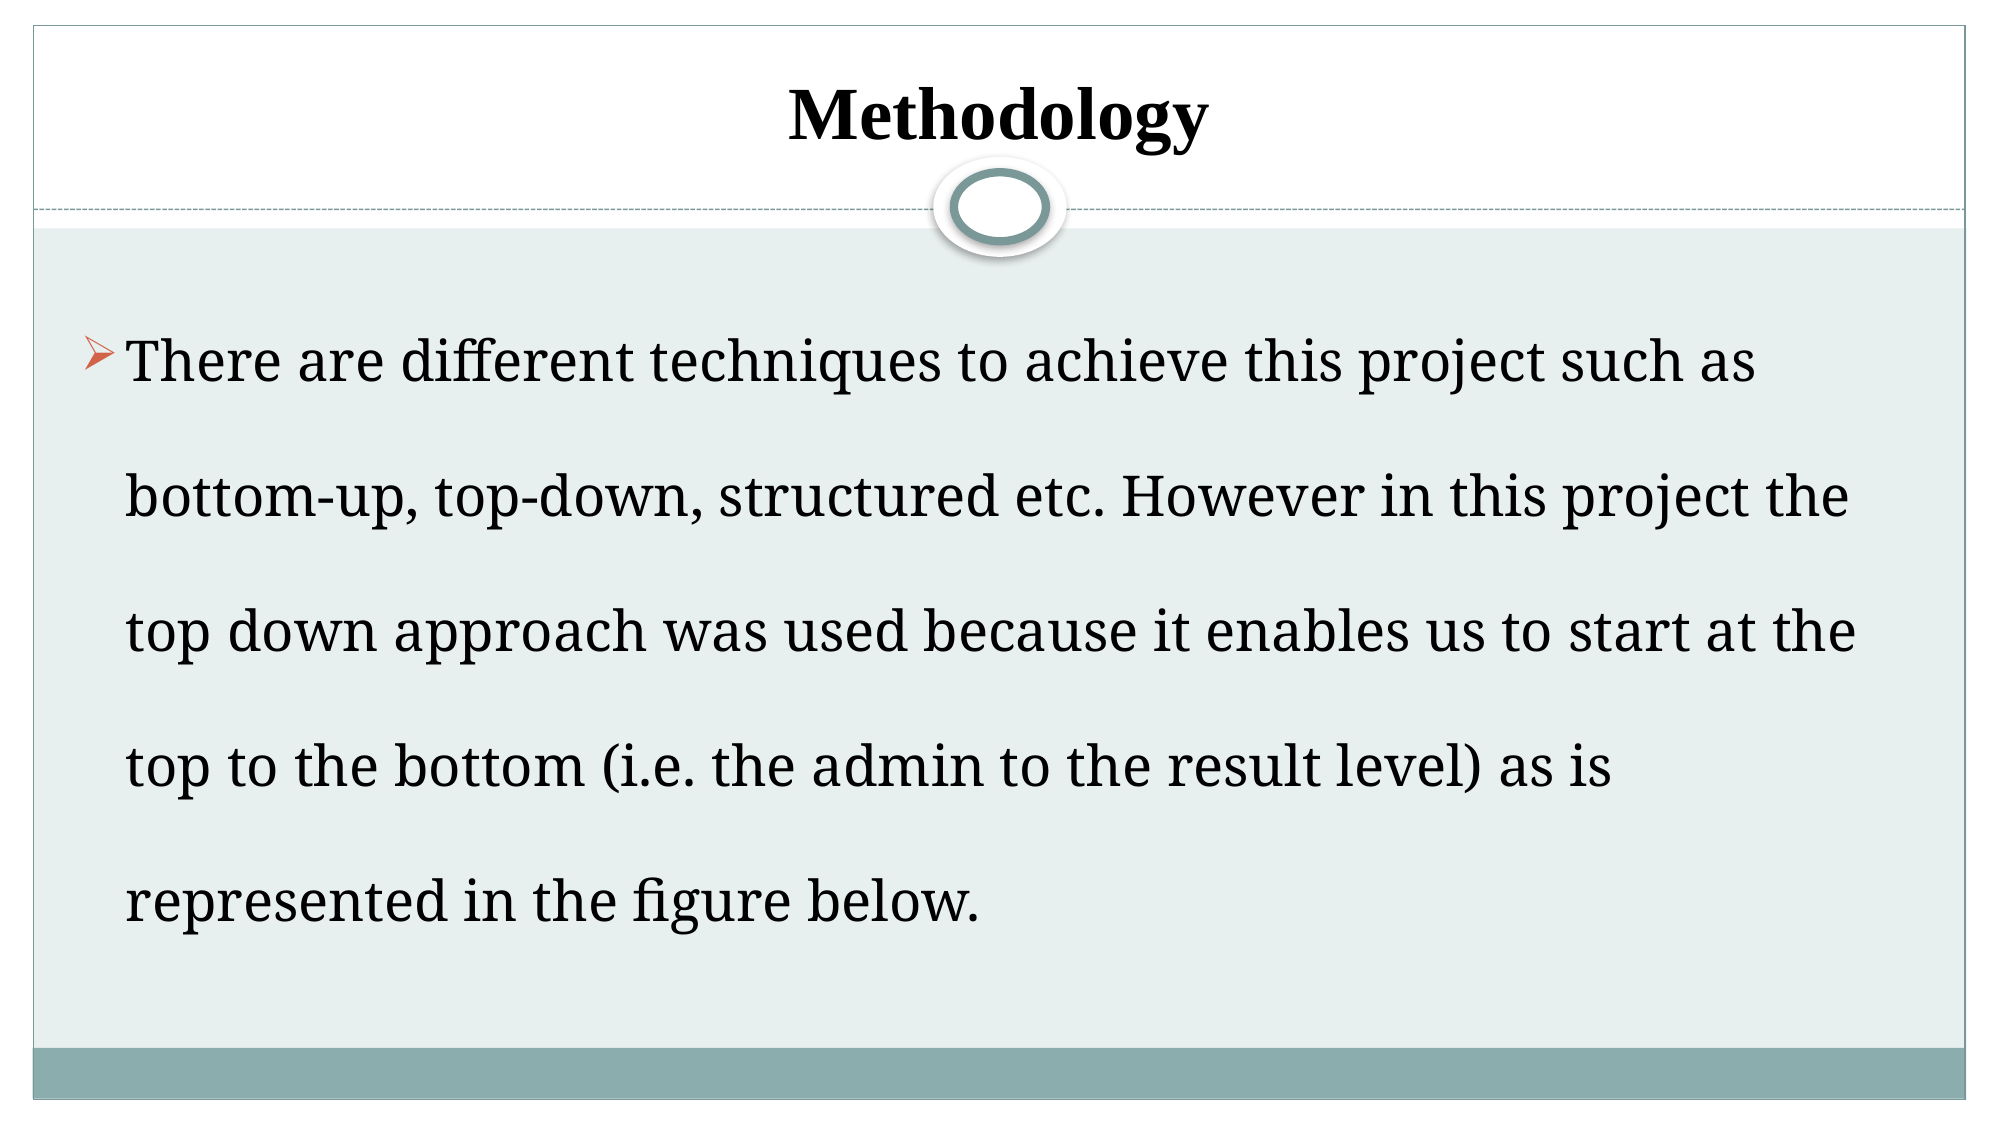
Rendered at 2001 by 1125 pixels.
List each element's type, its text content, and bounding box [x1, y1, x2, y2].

list There are different techniques to achieve this project such as bottom-up, top-down, structured etc. However in this project the top down approach was used because it enables us to start at the top to the bottom (i.e. the admin to the result level) as is represented in the figure below. [66, 250, 1926, 1001]
title Methodology [66, 37, 1933, 162]
